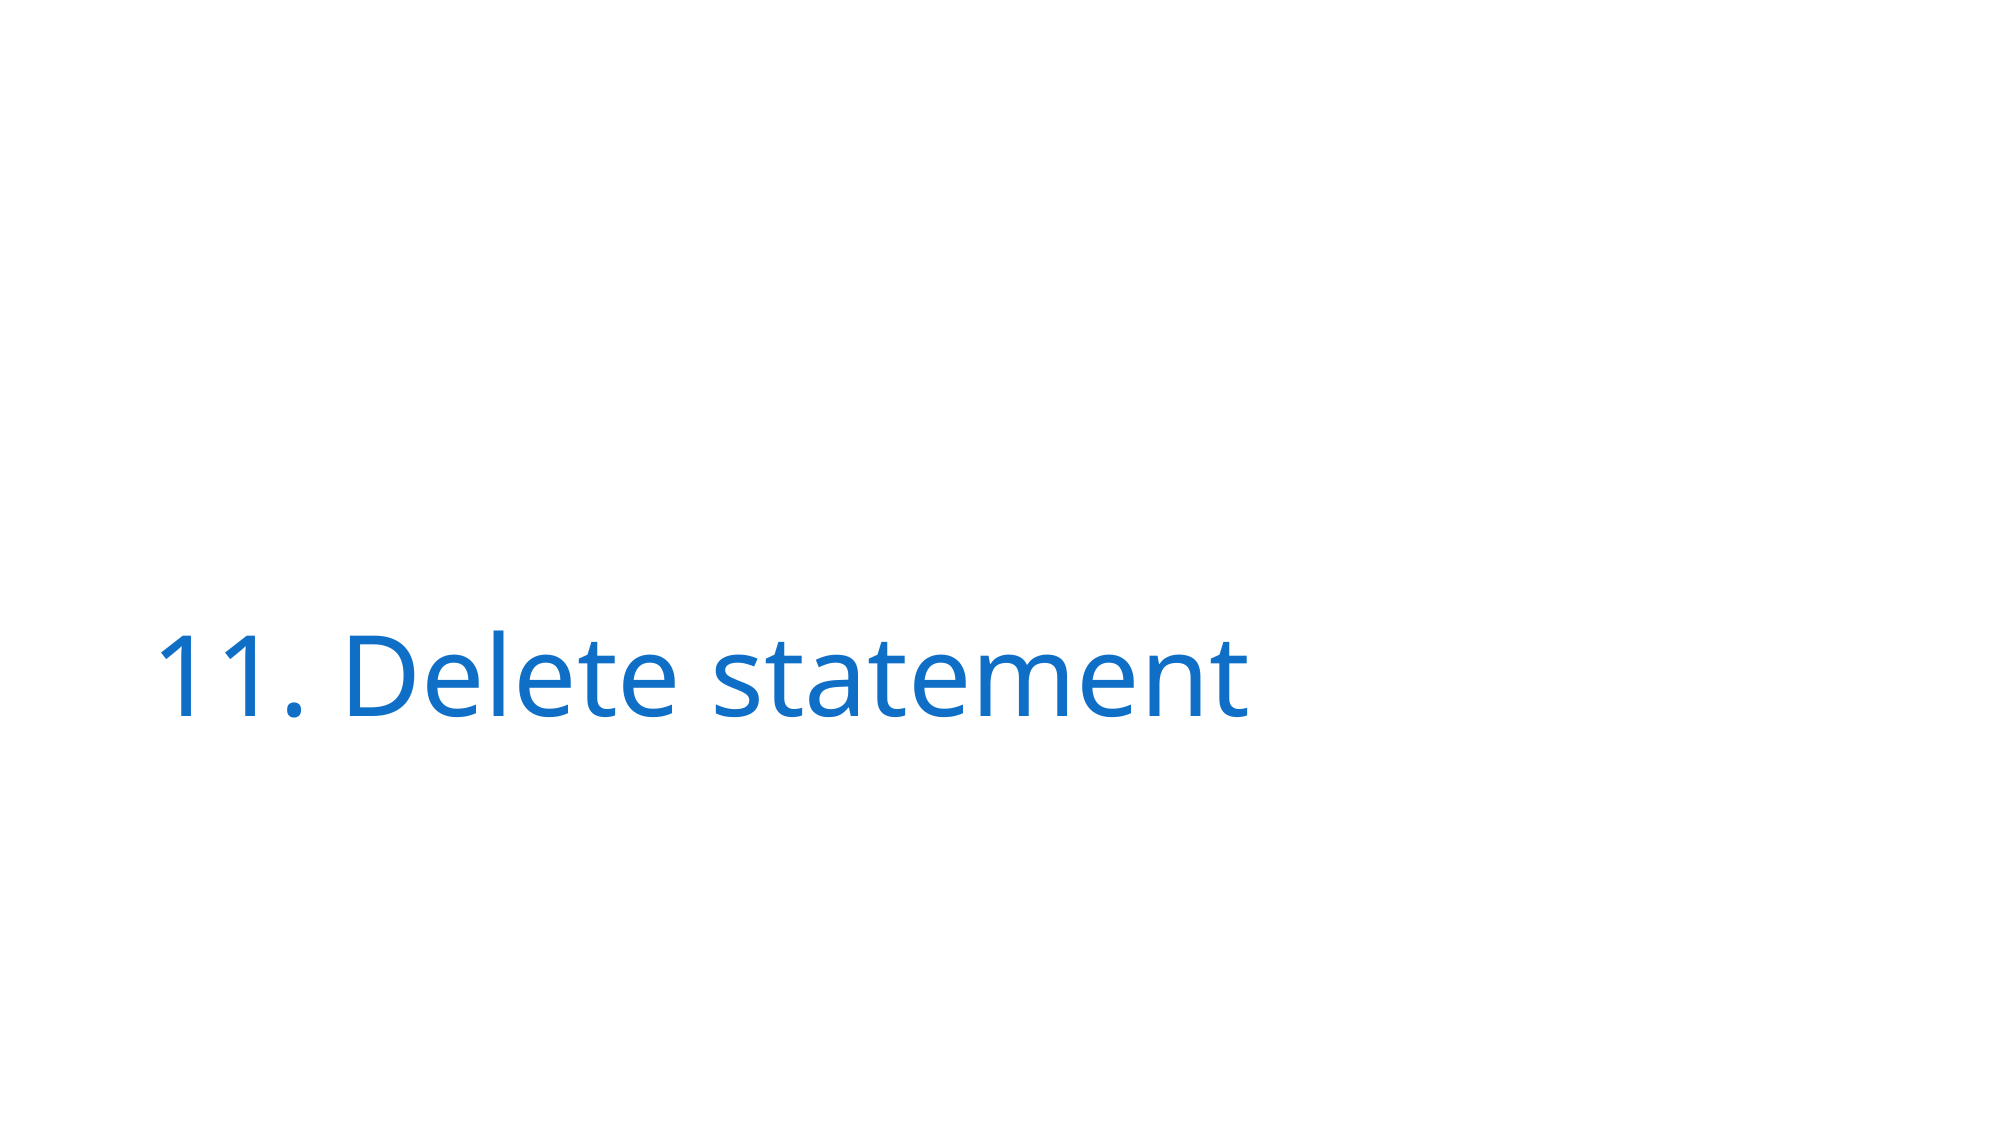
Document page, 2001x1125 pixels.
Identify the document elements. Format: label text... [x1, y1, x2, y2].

title 11. Delete statement [136, 280, 1862, 749]
